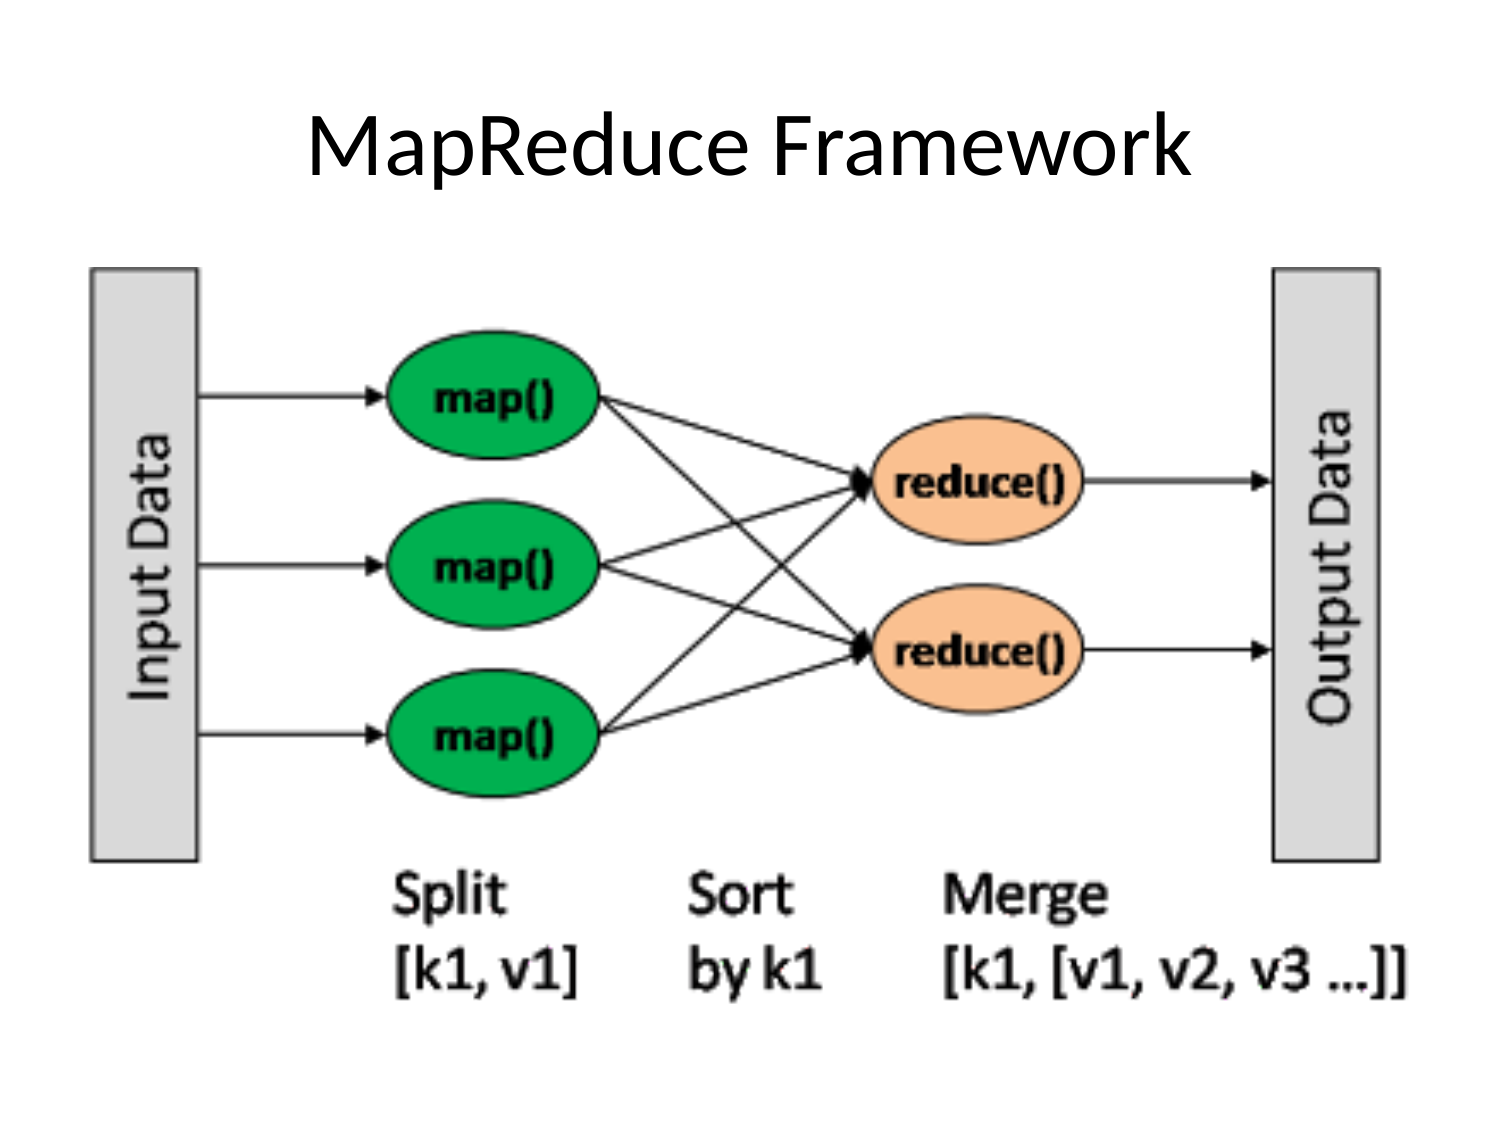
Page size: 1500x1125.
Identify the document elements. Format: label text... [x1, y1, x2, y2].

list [87, 267, 1451, 1021]
title MapReduce Framework [75, 45, 1425, 233]
